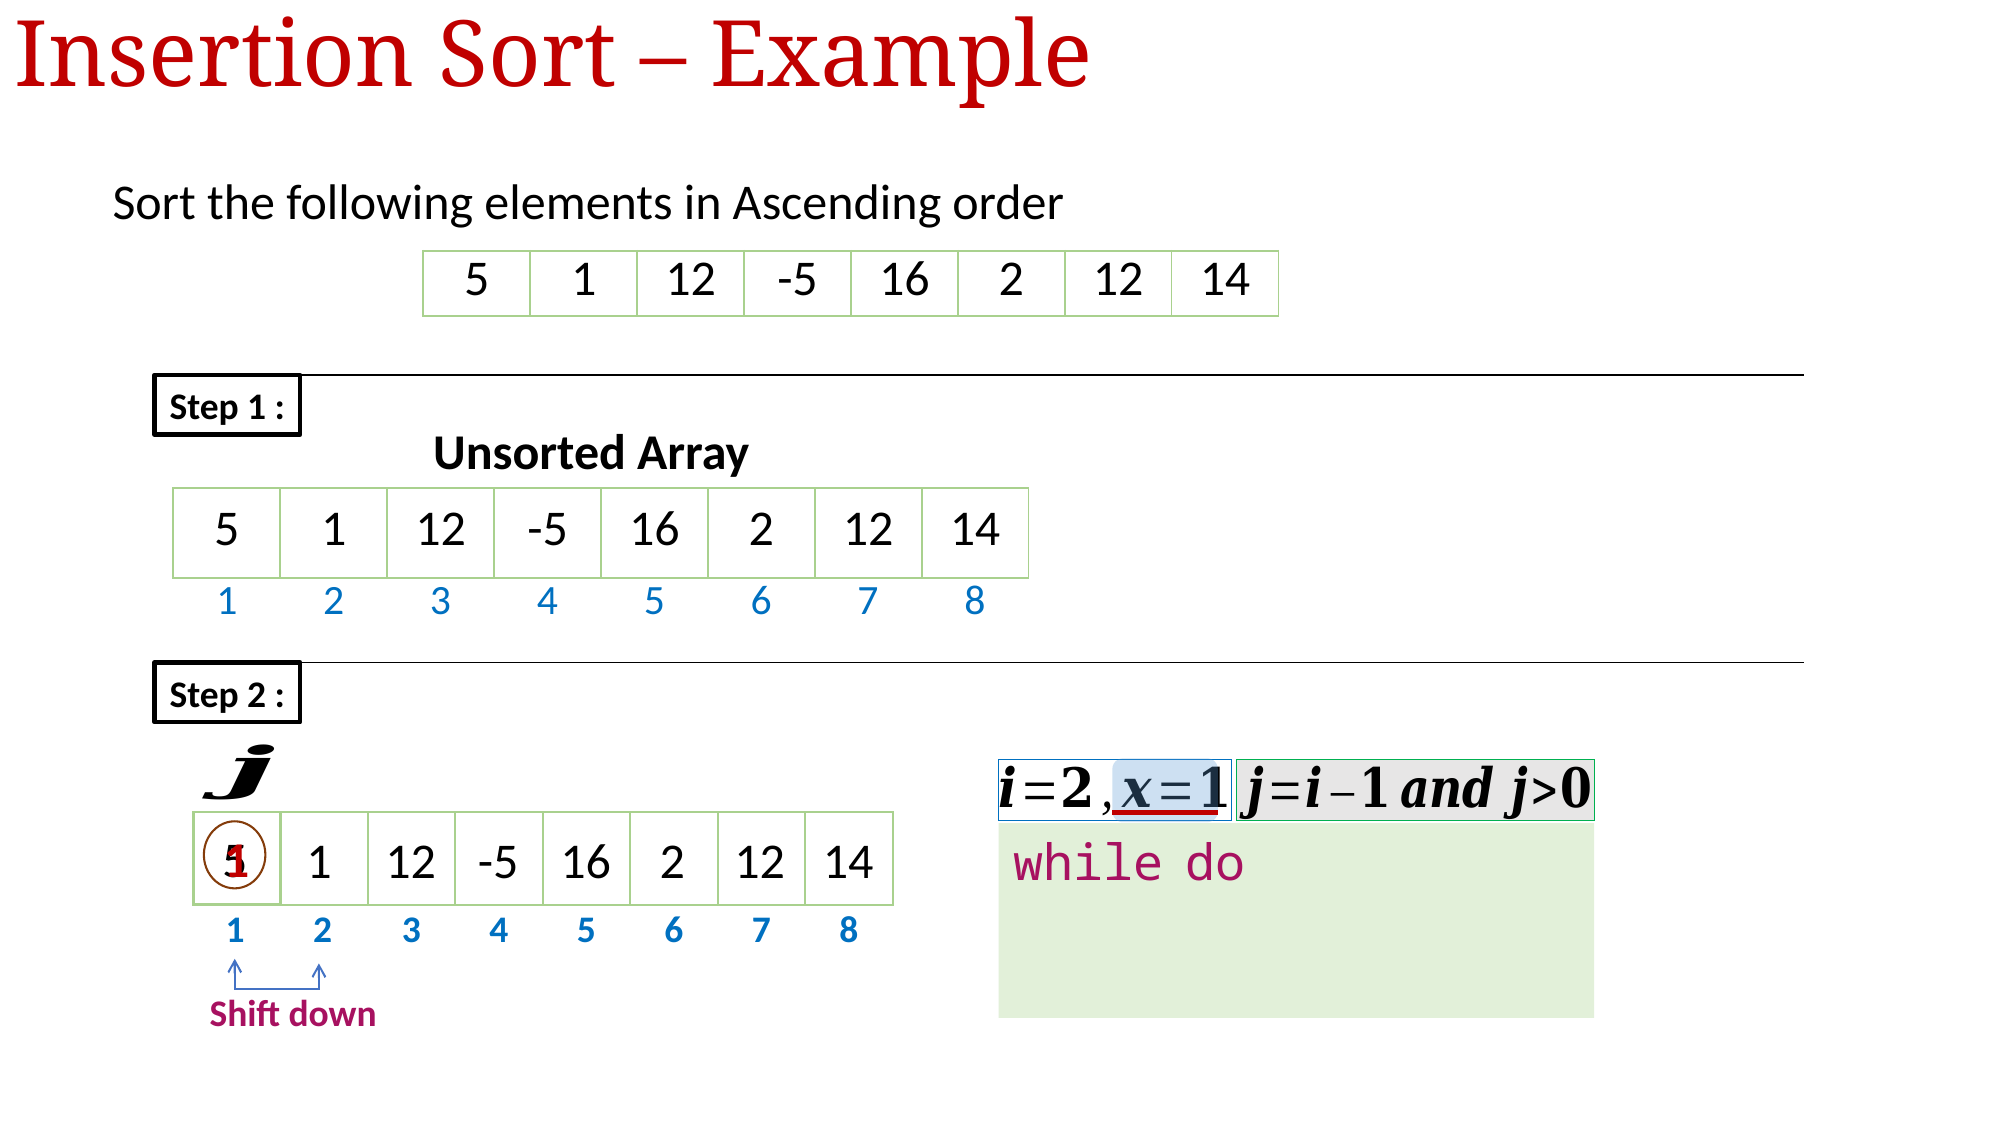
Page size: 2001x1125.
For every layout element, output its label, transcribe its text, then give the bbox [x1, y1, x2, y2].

table_header 5 [174, 489, 279, 576]
text_box 2 [278, 906, 367, 960]
table_header 12 [638, 252, 743, 315]
text_box 1 [281, 821, 363, 896]
text_box [629, 811, 717, 821]
text_box [454, 896, 542, 906]
text_box 12 [716, 821, 803, 896]
text_box 1 [192, 811, 281, 905]
text_box Step 2 : [154, 663, 301, 723]
text_box 8 [804, 906, 894, 960]
table_header 1 [531, 252, 636, 315]
text_box [227, 958, 327, 982]
table_header 5 [601, 576, 708, 641]
text_box 4 [454, 906, 542, 960]
table_header 2 [959, 252, 1064, 315]
text_box [282, 811, 367, 906]
table_header 14 [1172, 252, 1278, 315]
text_box 3 [367, 906, 454, 960]
text_box [629, 896, 717, 906]
text_box Shift down [189, 982, 398, 1042]
table_header 5 [424, 252, 529, 315]
text_box [1111, 757, 1219, 824]
table_header 2 [280, 576, 387, 641]
table_header 7 [815, 576, 922, 641]
table_header 14 [923, 489, 1028, 576]
text_box [804, 811, 894, 906]
text_box 1 [190, 895, 278, 960]
text_box 12 [367, 821, 454, 896]
text_box Insertion Sort – Example [0, 0, 2000, 117]
text_box [542, 811, 629, 821]
text_box [367, 896, 454, 906]
text_box Sort the following elements in Ascending order [97, 162, 1111, 238]
text_box Unsorted Array [418, 412, 765, 488]
text_box 16 [542, 821, 628, 896]
table_header 1 [173, 576, 280, 641]
text_box 5 [542, 906, 629, 960]
text_box [367, 811, 454, 821]
text_box [454, 811, 542, 821]
text_box Step 1 : [154, 376, 301, 435]
table_header 8 [922, 576, 1029, 641]
text_box 6 [629, 906, 717, 960]
table_header -5 [495, 489, 600, 576]
table_header 3 [387, 576, 494, 641]
text_box -5 [454, 821, 542, 896]
text_box 2 [628, 821, 716, 896]
text_box 14 [804, 821, 892, 896]
table_header 16 [602, 489, 707, 576]
text_box 7 [717, 906, 804, 960]
table_header 12 [1066, 252, 1171, 315]
table_header 16 [852, 252, 957, 315]
table_header 1 [281, 489, 386, 576]
table_header 2 [709, 489, 814, 576]
table_header -5 [745, 252, 850, 315]
table_header 4 [494, 576, 601, 641]
text_box [717, 811, 804, 906]
table_header 6 [708, 576, 815, 641]
table_header 12 [388, 489, 493, 576]
text_box [542, 896, 629, 906]
table_header 12 [816, 489, 921, 576]
